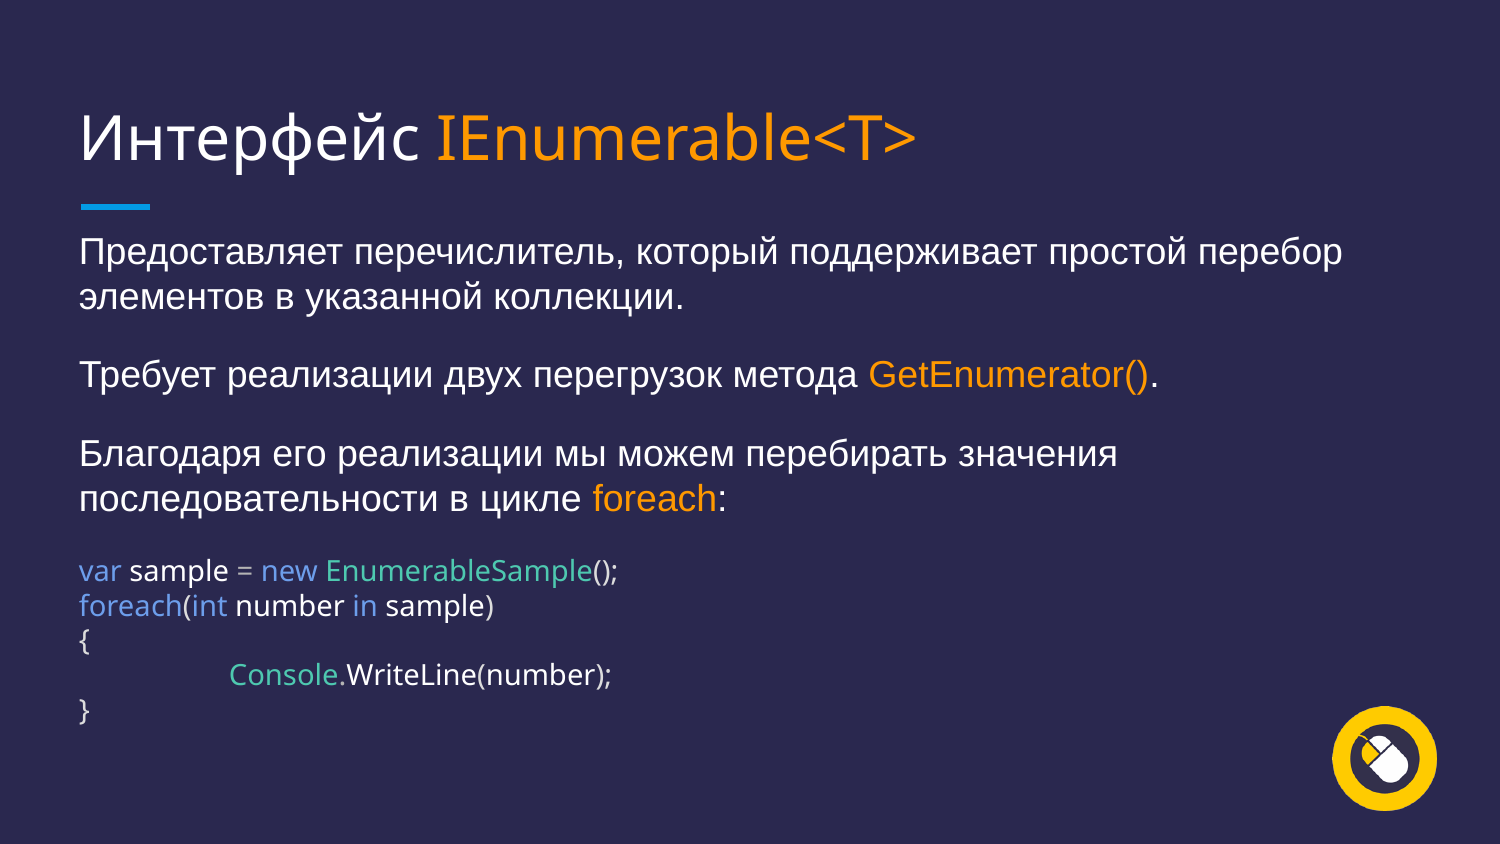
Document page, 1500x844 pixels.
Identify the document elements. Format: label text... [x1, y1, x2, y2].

list Предоставляет перечислитель, который поддерживает простой перебор элементов в указанной коллекции. Требует реализации двух перегрузок метода GetEnumerator(). Благодаря его реализации мы можем перебирать значения последовательности в цикле foreach: var sample = new EnumerableSample(); foreach(int number in sample) { Console.WriteLine(number); } [63, 211, 1437, 844]
title Интерфейс IEnumerable<T> [63, 75, 1437, 188]
picture [1332, 706, 1437, 811]
